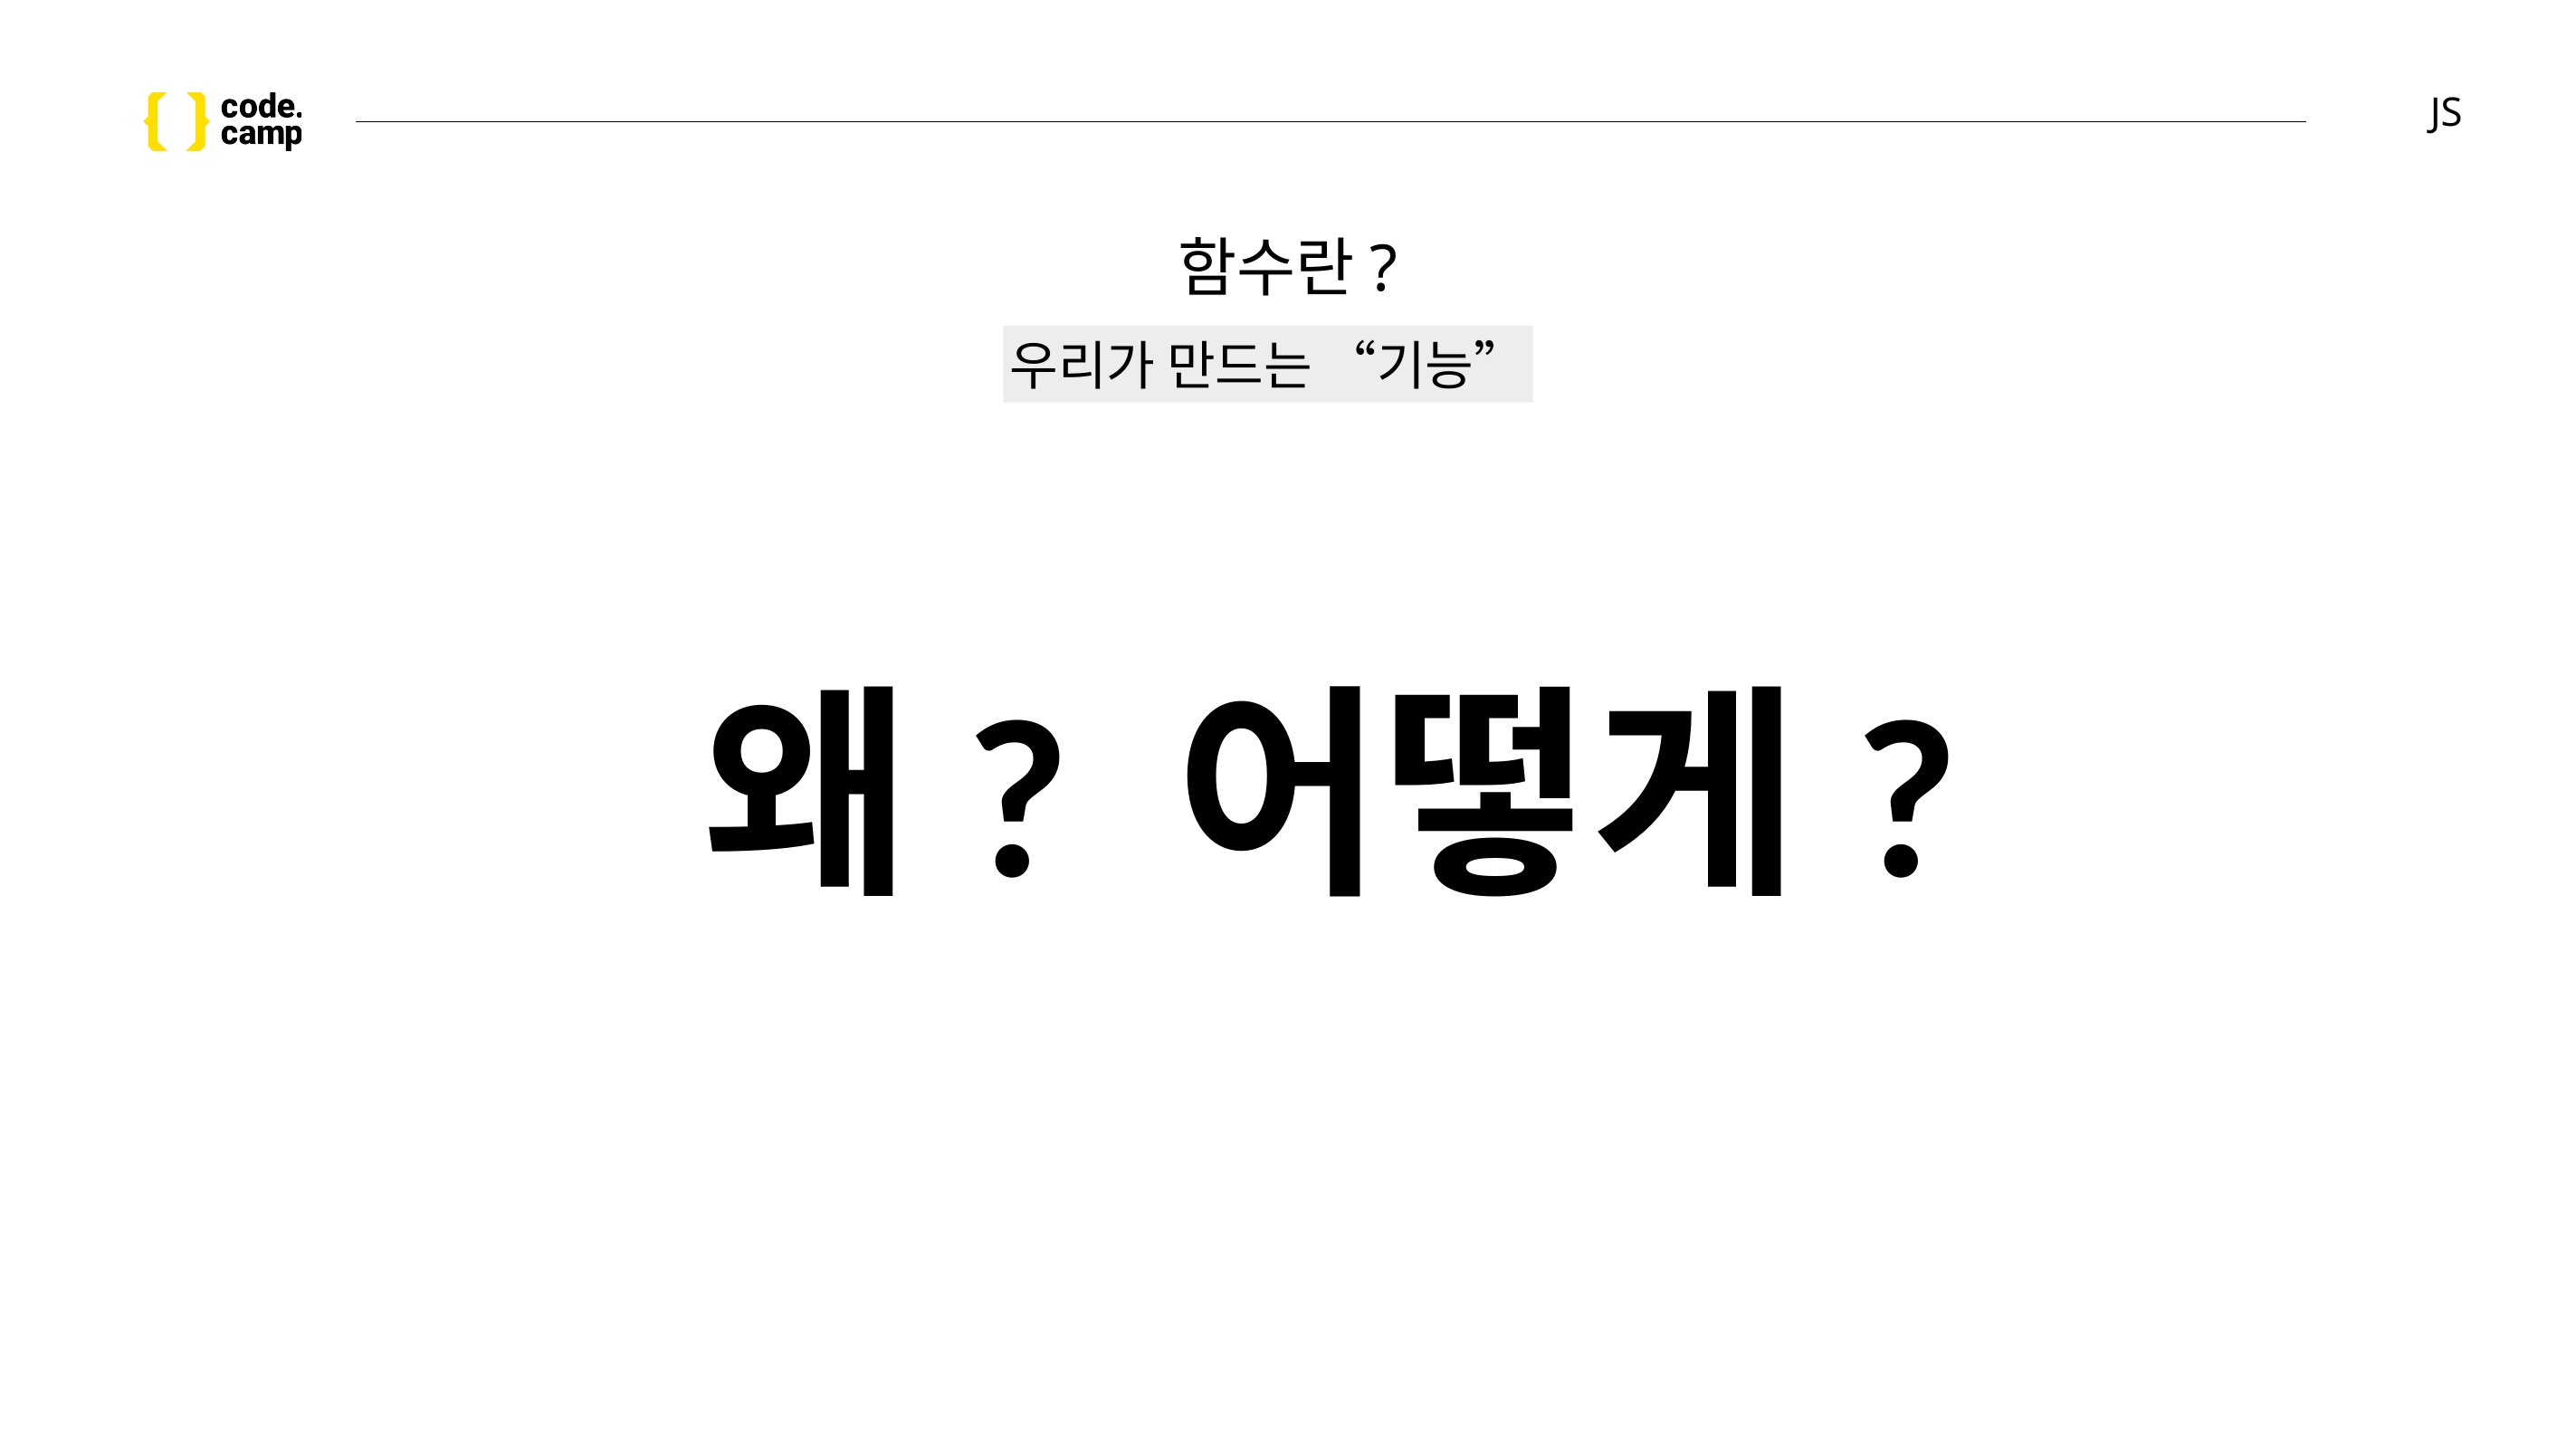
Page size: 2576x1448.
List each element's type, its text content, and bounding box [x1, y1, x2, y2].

text_box 우리가 만드는 “기능” [1003, 325, 1533, 403]
text_box 함수란? [511, 200, 2064, 329]
text_box [143, 92, 302, 151]
title JS [1717, 85, 2464, 138]
text_box 왜? 어떻게? [696, 643, 1966, 929]
